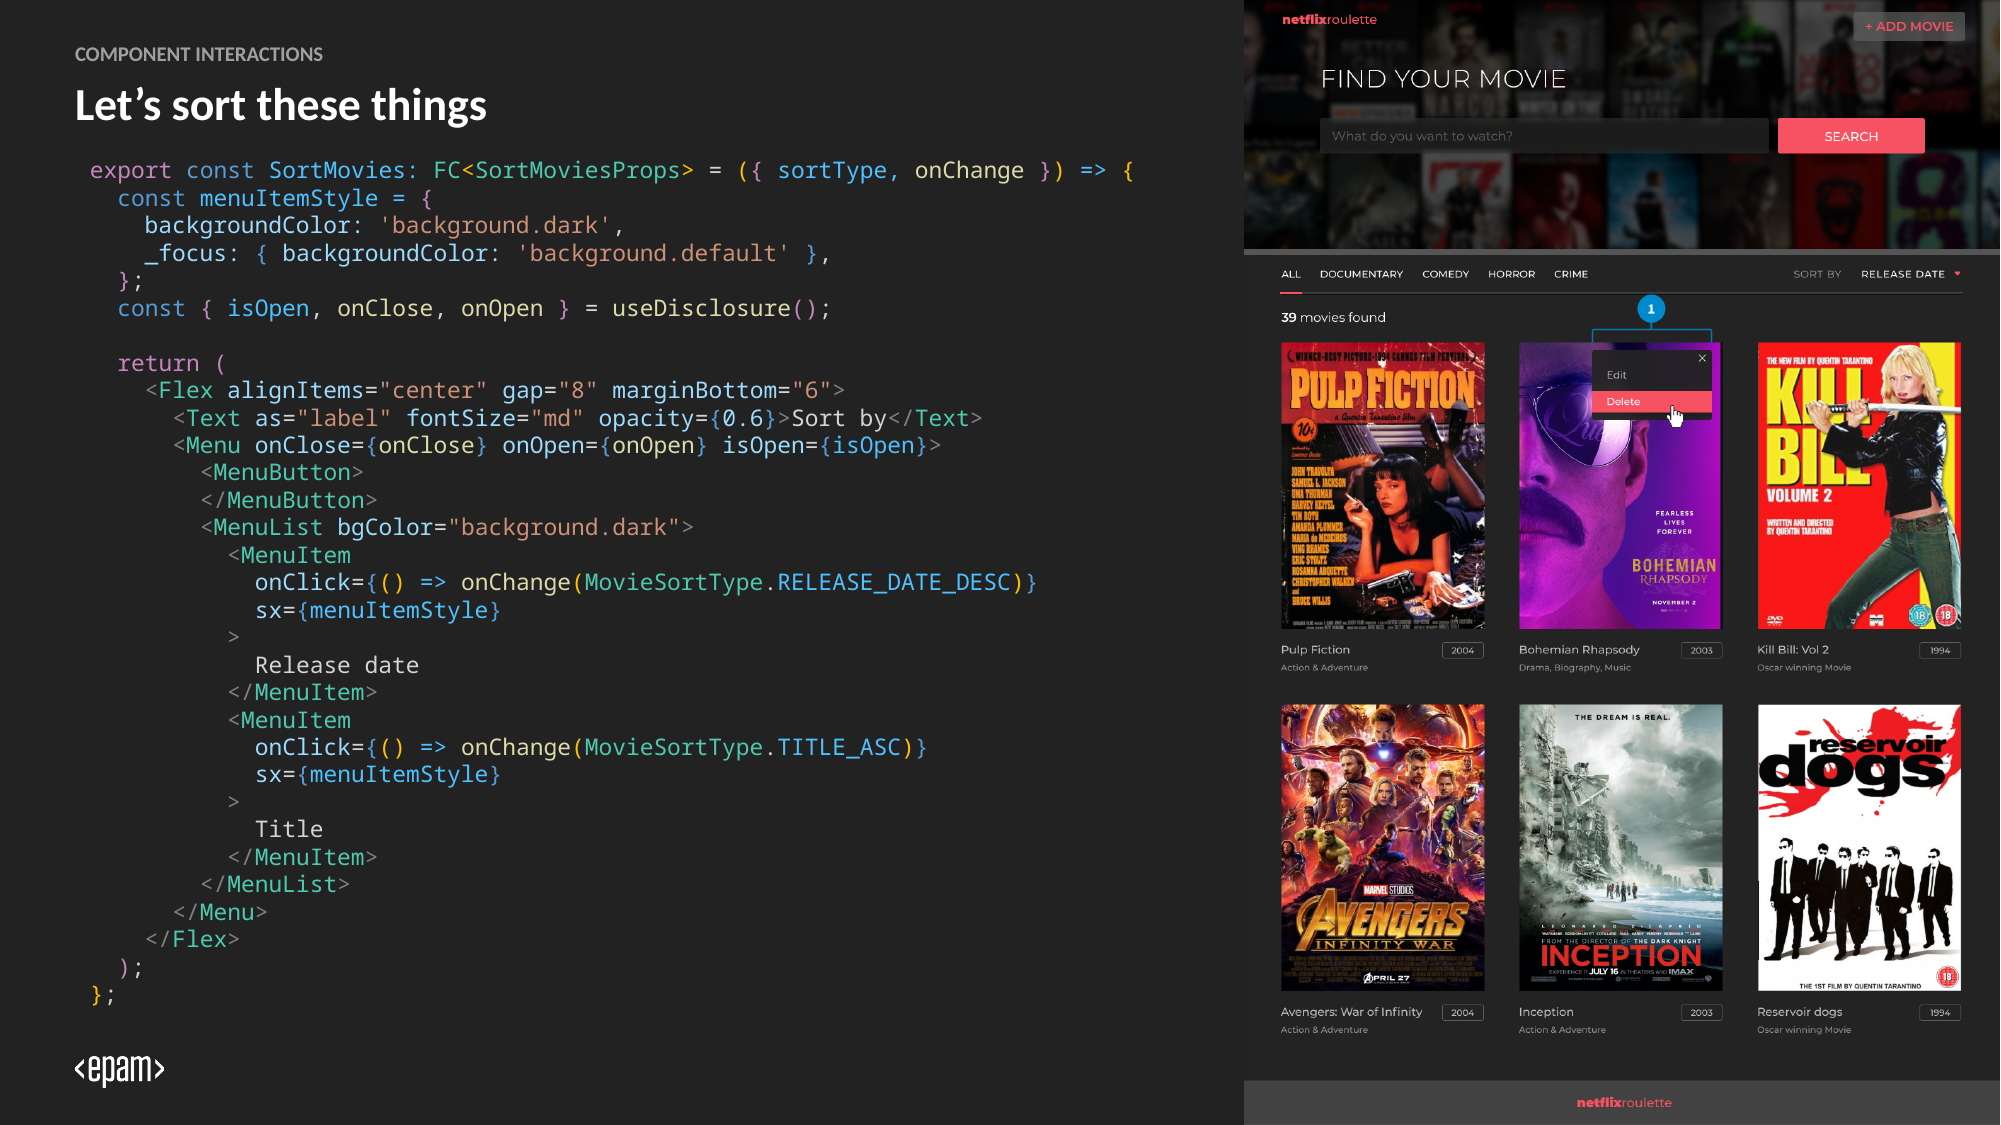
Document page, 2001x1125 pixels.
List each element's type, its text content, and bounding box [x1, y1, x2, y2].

title Let’s sort these things [75, 75, 1244, 150]
list Component interactions [75, 37, 668, 75]
picture [1244, 0, 2000, 1125]
picture [75, 1056, 164, 1088]
text_box export const SortMovies: FC<SortMoviesProps> = ({ sortType, onChange }) => { const menuItemStyle = { backgroundColor: 'background.dark', _focus: { backgroundColor: 'background.default' }, }; const { isOpen, onClose, onOpen } = useDisclosure(); return ( <Flex alignItems="center" gap="8" marginBottom="6"> <Text as="label" fontSize="md" opacity={0.6}>Sort by</Text> <Menu onClose={onClose} onOpen={onOpen} isOpen={isOpen}> <MenuButton> </MenuButton> <MenuList bgColor="background.dark"> <MenuItem onClick={() => onChange(MovieSortType.RELEASE_DATE_DESC)} sx={menuItemStyle} > Release date </MenuItem> <MenuItem onClick={() => onChange(MovieSortType.TITLE_ASC)} sx={menuItemStyle} > Title </MenuItem> </MenuList> </Menu> </Flex> ); }; [74, 148, 1197, 1015]
